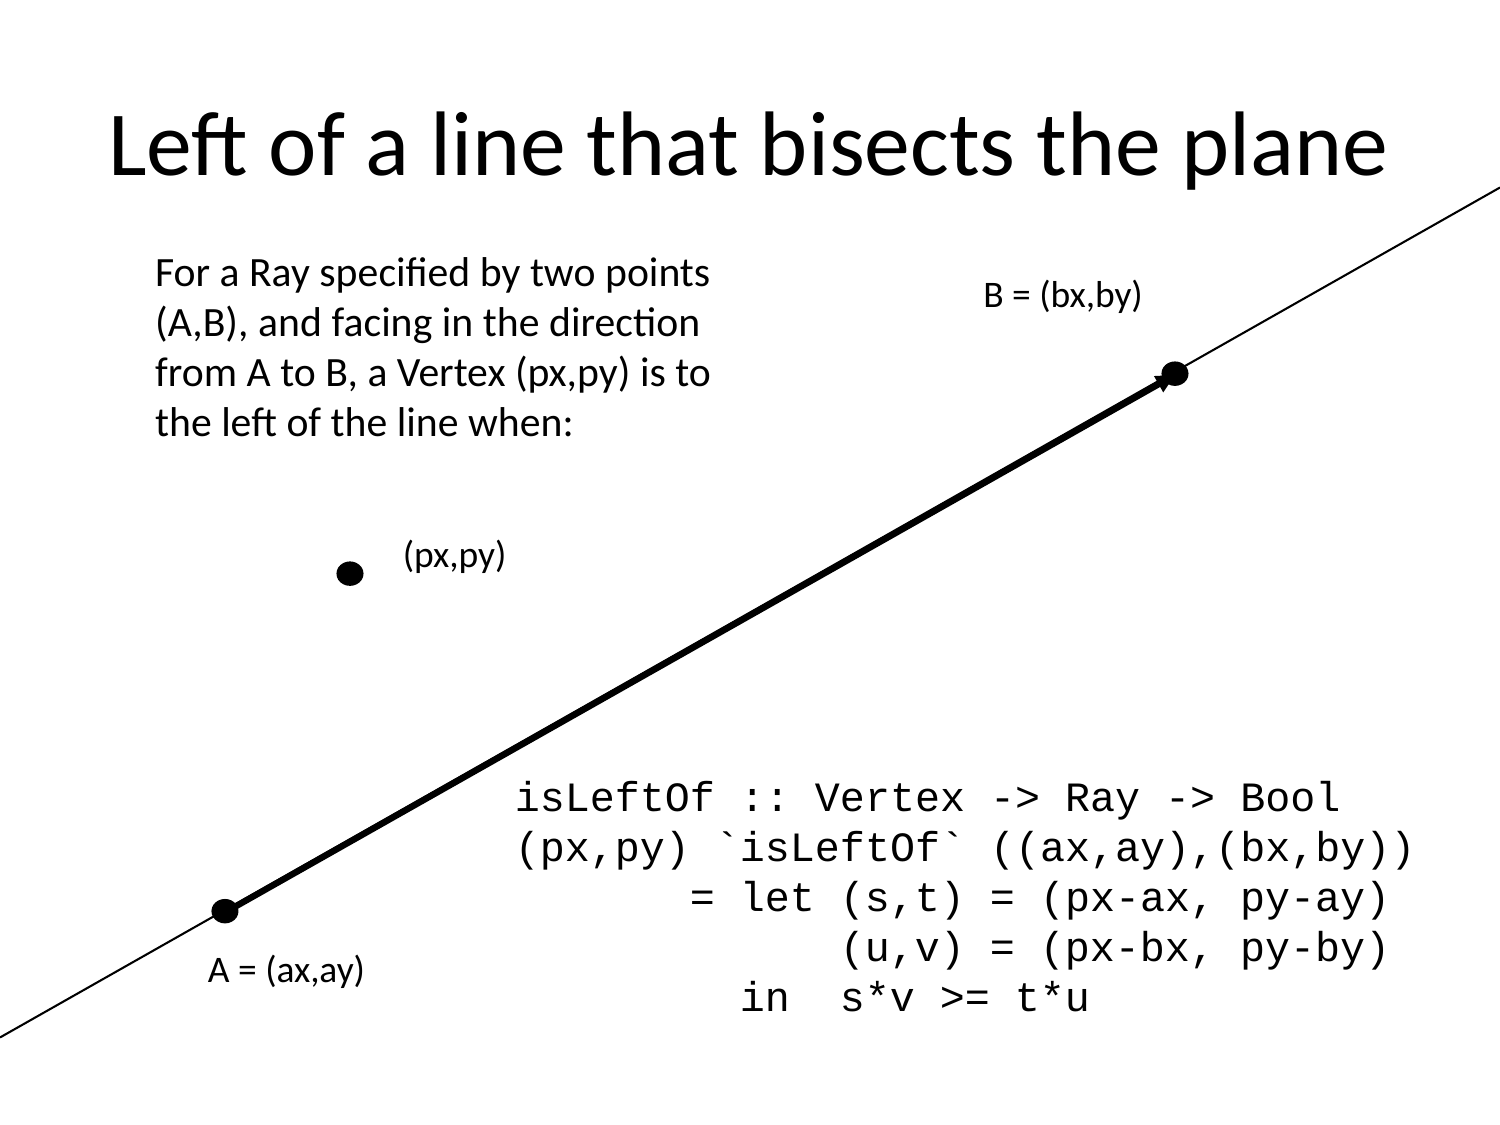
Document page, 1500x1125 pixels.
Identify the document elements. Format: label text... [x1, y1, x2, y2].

text_box isLeftOf :: Vertex -> Ray -> Bool (px,py) `isLeftOf` ((ax,ay),(bx,by)) = let (s,t) = (px-ax, py-ay) (u,v) = (px-bx, py-by) in s*v >= t*u [499, 762, 1463, 1028]
text_box [212, 900, 238, 923]
text_box [337, 562, 363, 585]
text_box (px,py) [388, 522, 522, 583]
text_box [1162, 362, 1188, 385]
text_box For a Ray specified by two points (A,B), and facing in the direction from A to B, a Vertex (px,py) is to the left of the line when: [140, 237, 727, 453]
title Left of a line that bisects the plane [75, 45, 1425, 233]
text_box B = (bx,by) [968, 262, 1159, 323]
text_box A = (ax,ay) [193, 937, 381, 998]
